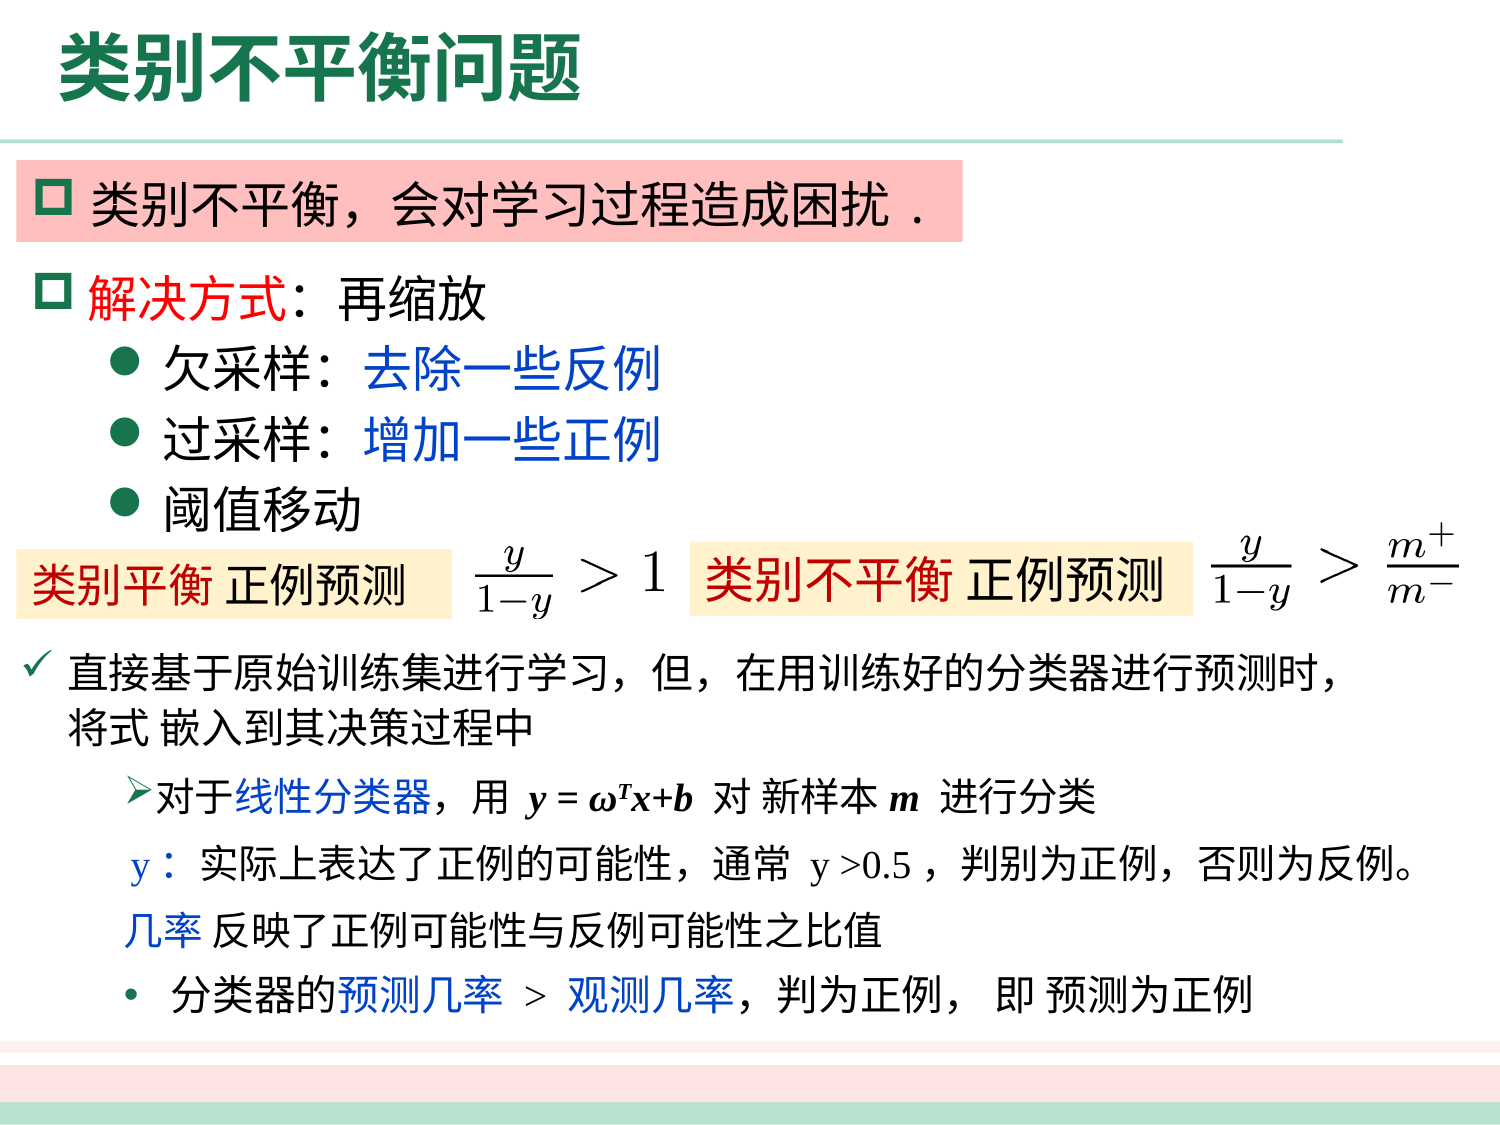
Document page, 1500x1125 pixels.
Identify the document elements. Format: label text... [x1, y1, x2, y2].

text_box 类别平衡 正例预测 [16, 549, 452, 619]
list 类别不平衡，会对学习过程造成困扰. [16, 160, 963, 242]
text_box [1208, 516, 1461, 618]
text_box 类别不平衡 正例预测 [689, 541, 1193, 617]
picture [0, 0, 1500, 1125]
text_box 解决方式：再缩放 欠采样：去除一些反例 过采样：增加一些正例 阈值移动 [16, 259, 1477, 574]
title 类别不平衡问题 [42, 7, 1337, 135]
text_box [473, 541, 667, 626]
